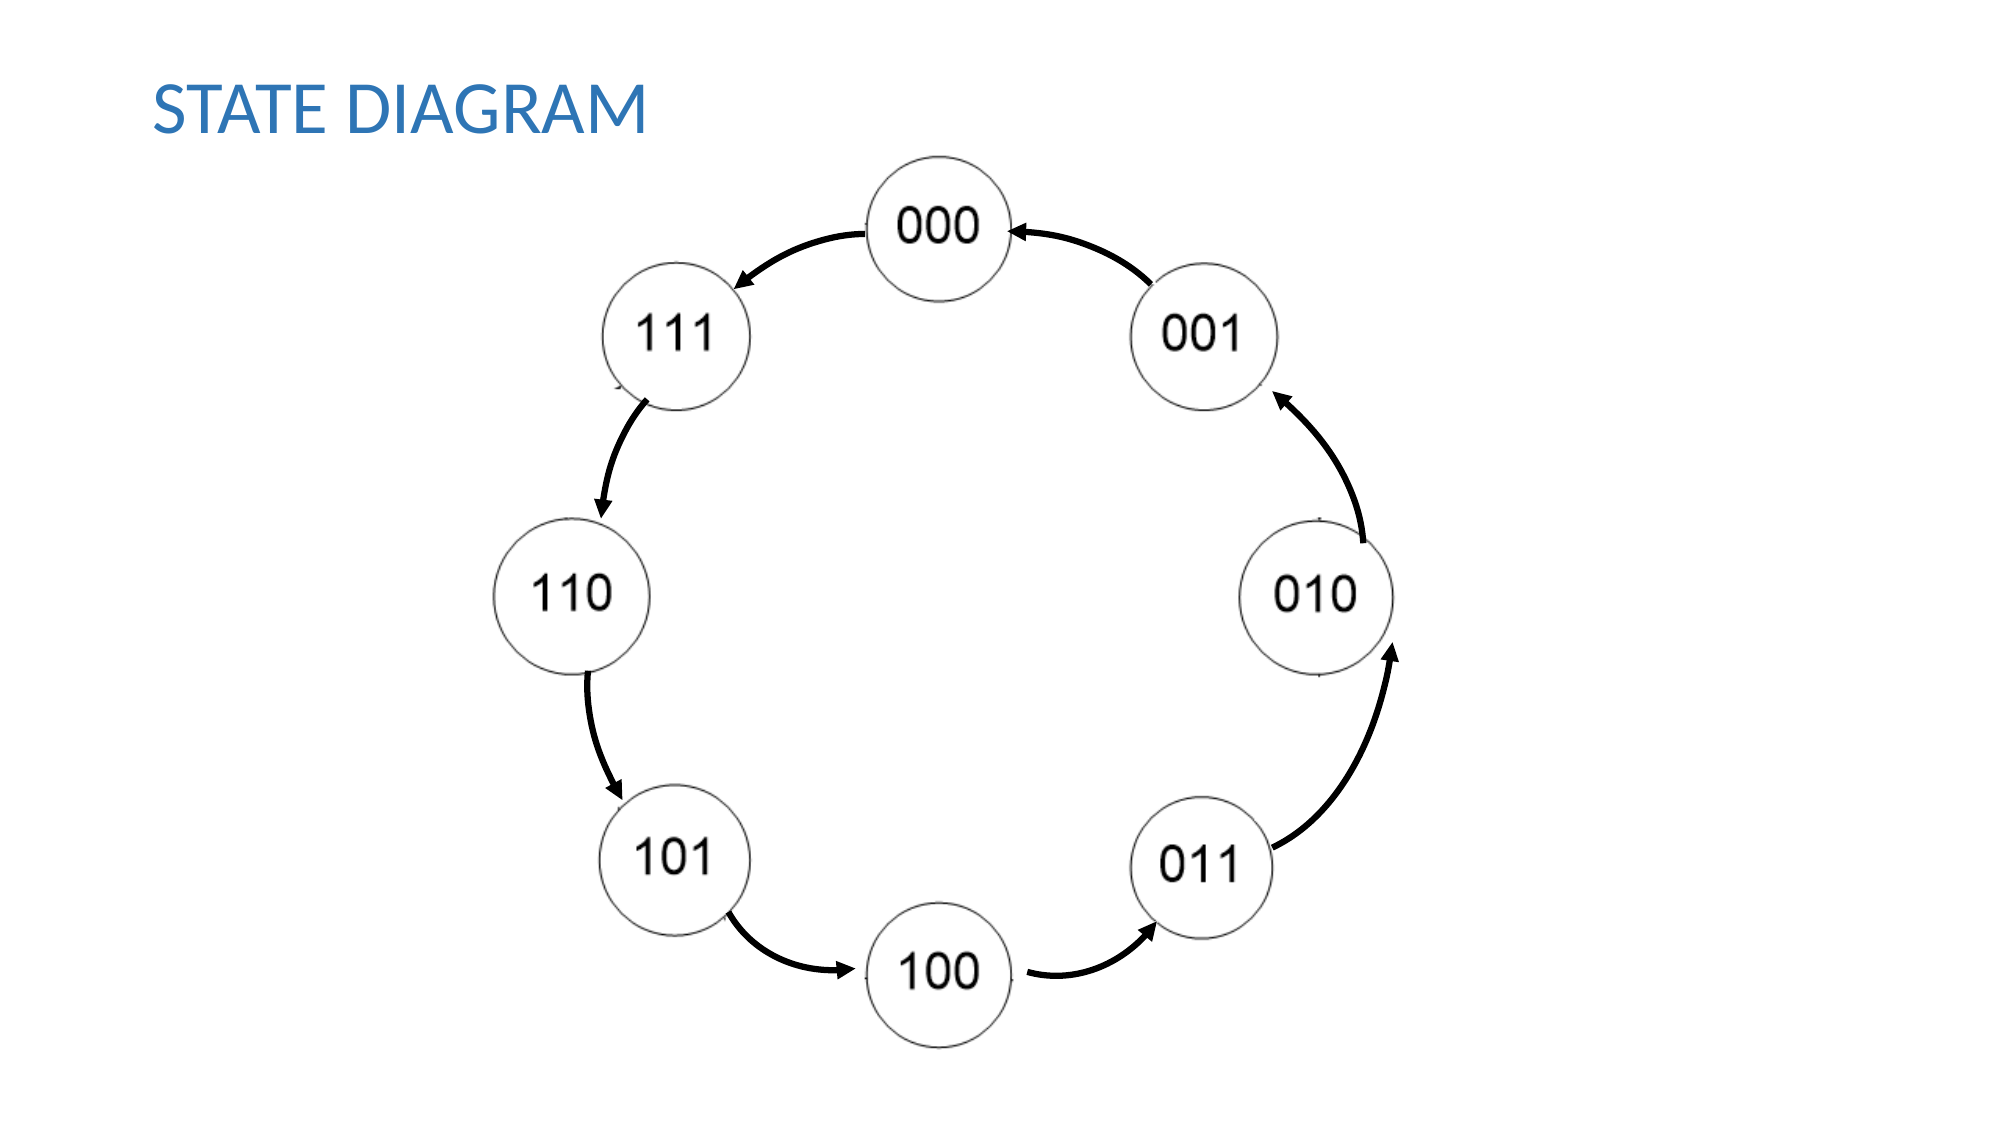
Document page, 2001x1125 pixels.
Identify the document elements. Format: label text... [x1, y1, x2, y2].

title STATE DIAGRAM [137, 59, 1863, 248]
picture [445, 153, 1439, 1053]
